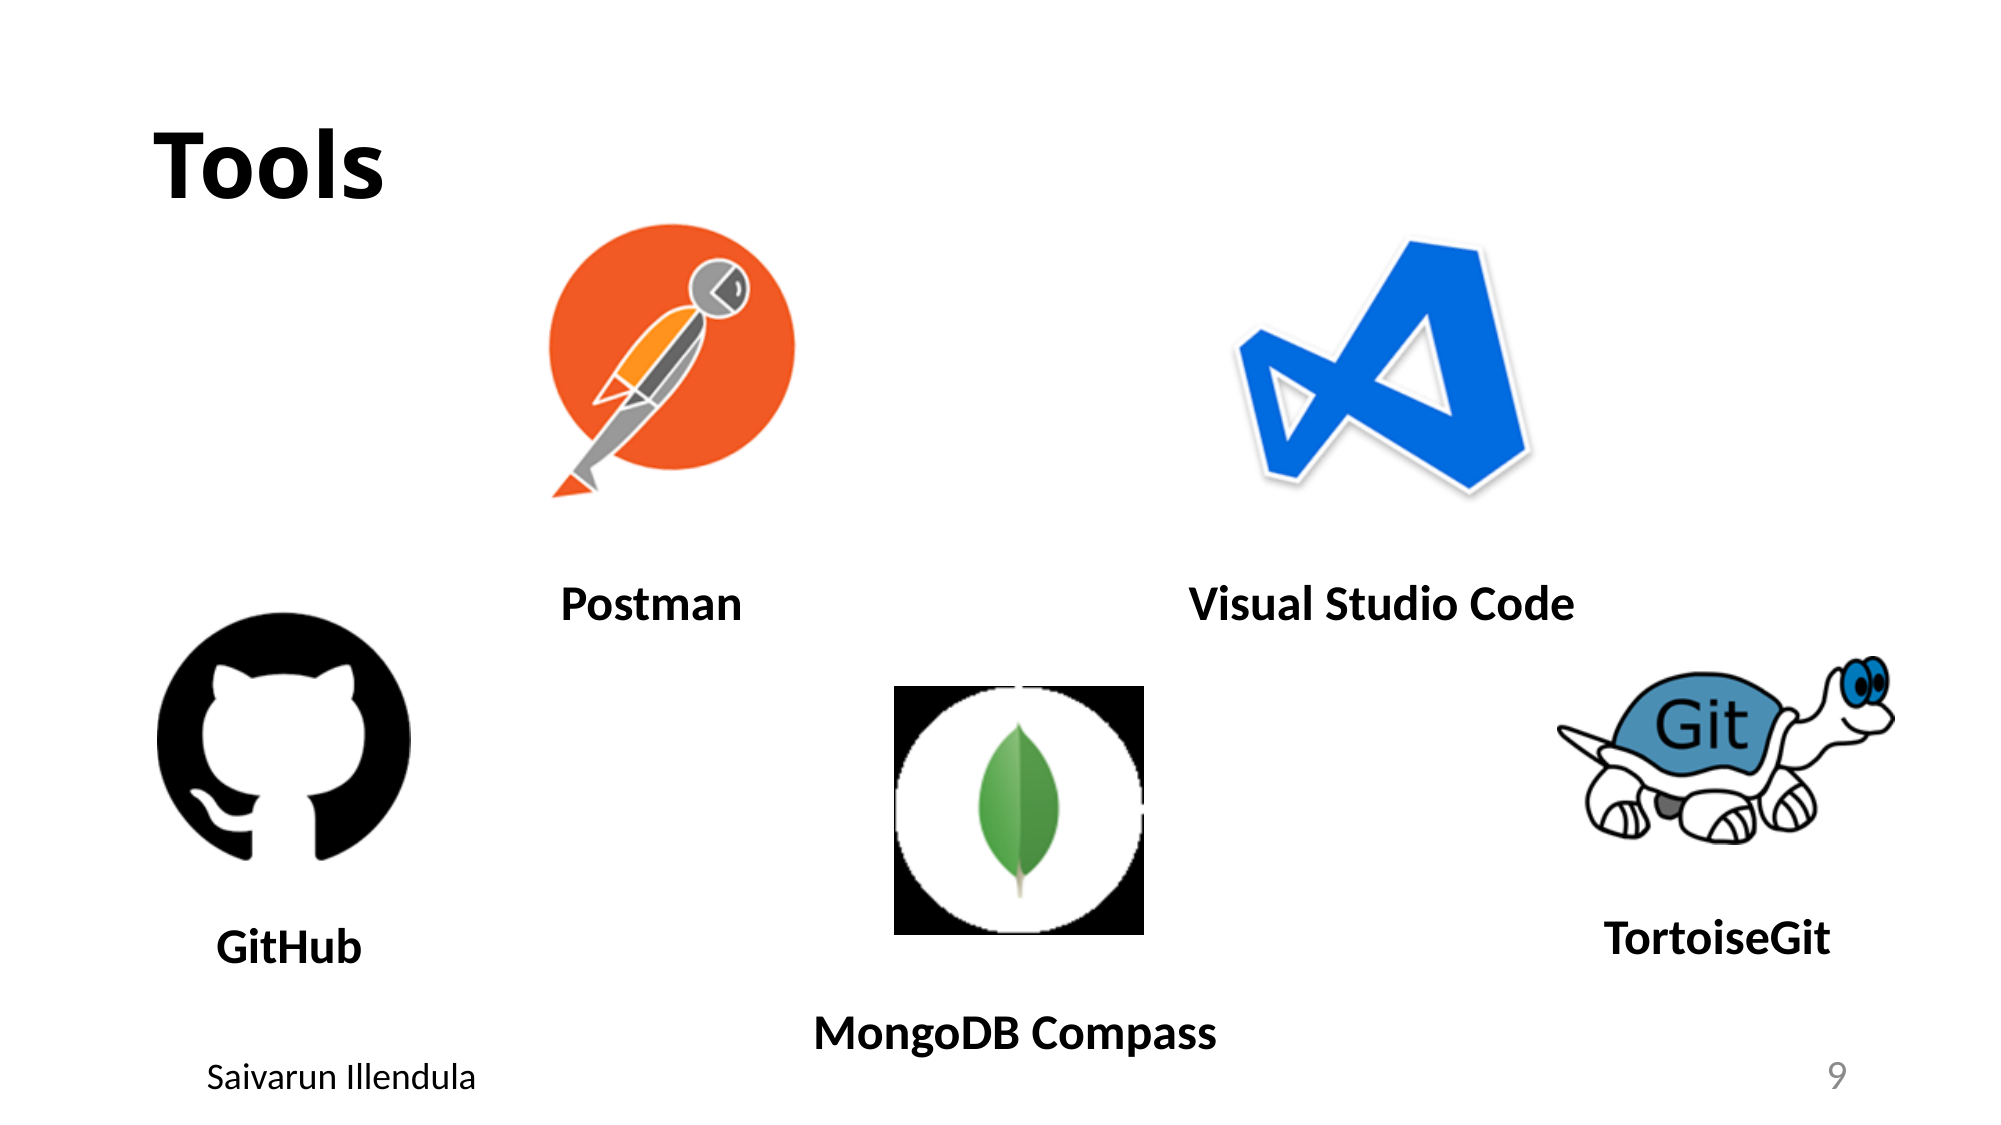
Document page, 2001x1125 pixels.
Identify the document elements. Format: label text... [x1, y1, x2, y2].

picture [512, 199, 823, 510]
text_box Postman [546, 562, 789, 638]
slide_number 9 [1412, 1042, 1863, 1103]
text_box Visual Studio Code [1173, 562, 1615, 638]
text_box TortoiseGit [1589, 897, 1895, 972]
title Tools [137, 59, 1863, 278]
text_box GitHub [201, 905, 481, 981]
text_box Saivarun Illendula [62, 1044, 622, 1105]
picture [1197, 199, 1558, 560]
text_box MongoDB Compass [798, 992, 1259, 1067]
picture [1557, 656, 1895, 845]
picture [894, 686, 1144, 935]
picture [157, 610, 411, 864]
